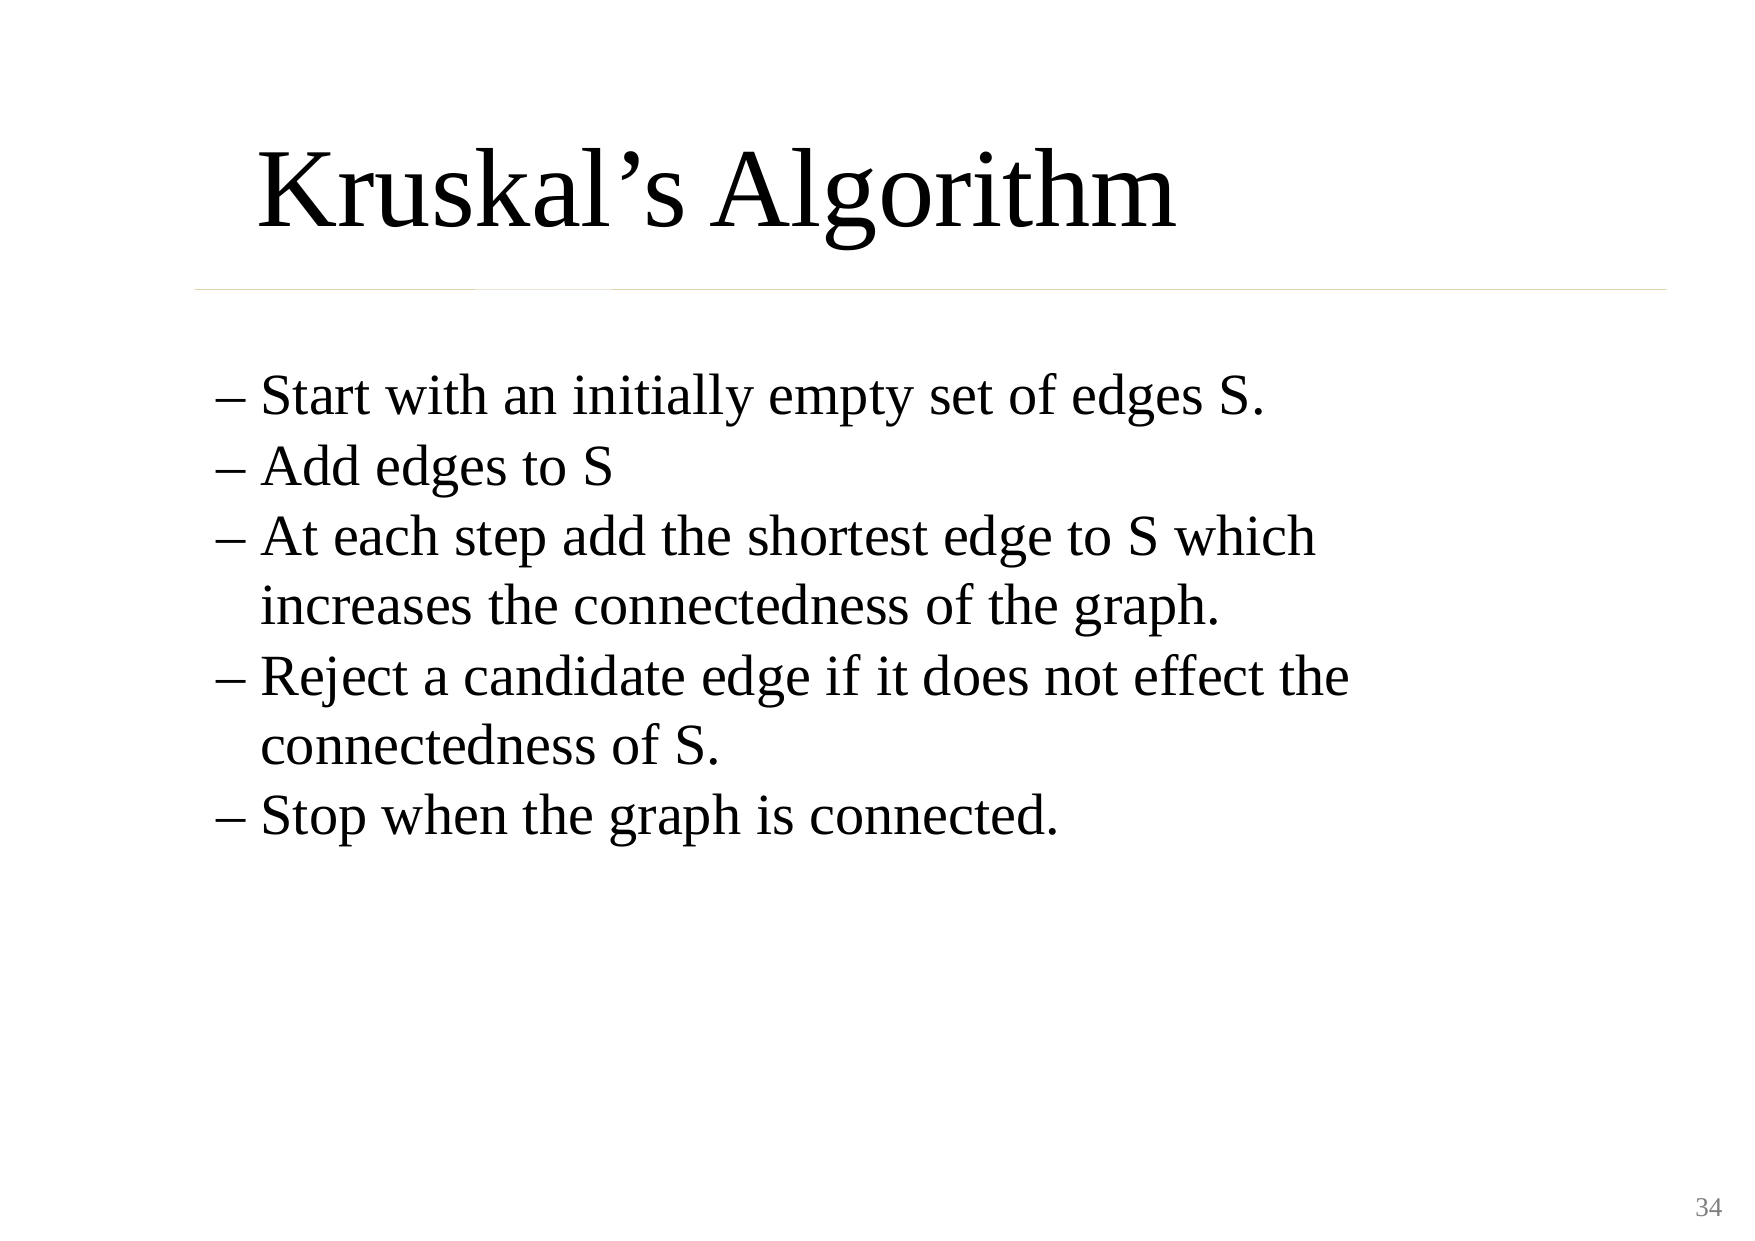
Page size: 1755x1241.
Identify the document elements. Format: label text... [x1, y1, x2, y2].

text_box Kruskal’s Algorithm [255, 119, 1276, 232]
text_box 34 [1695, 1190, 1724, 1220]
text_box – Start with an initially empty set of edges S. – Add edges to S – At each step add the shortest edge to S which increases the connectedness of the graph. – Reject a candidate edge if it does not effect the connectedness of S. – Stop when the graph is connected. [158, 348, 1613, 856]
